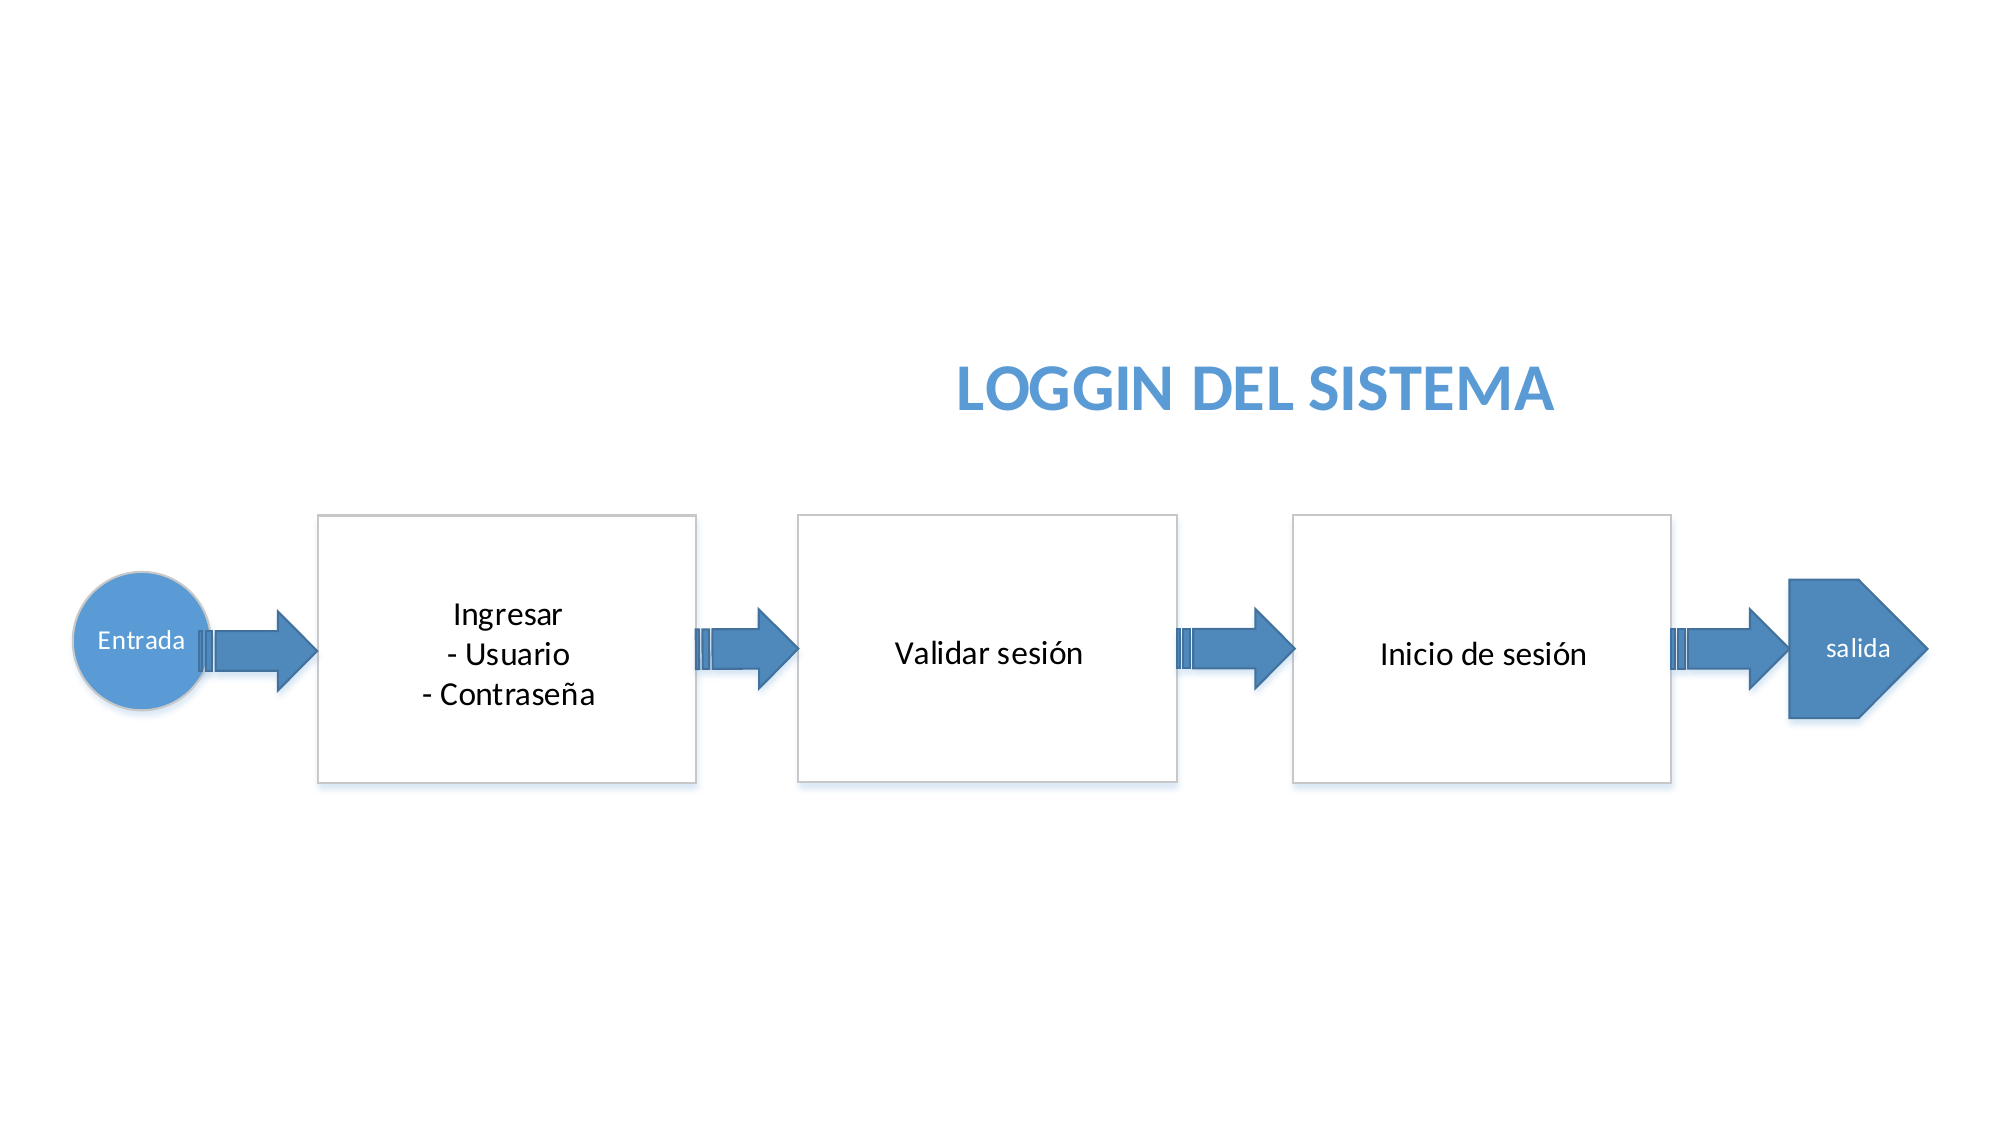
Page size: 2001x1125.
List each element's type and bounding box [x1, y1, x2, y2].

picture [61, 327, 1939, 798]
